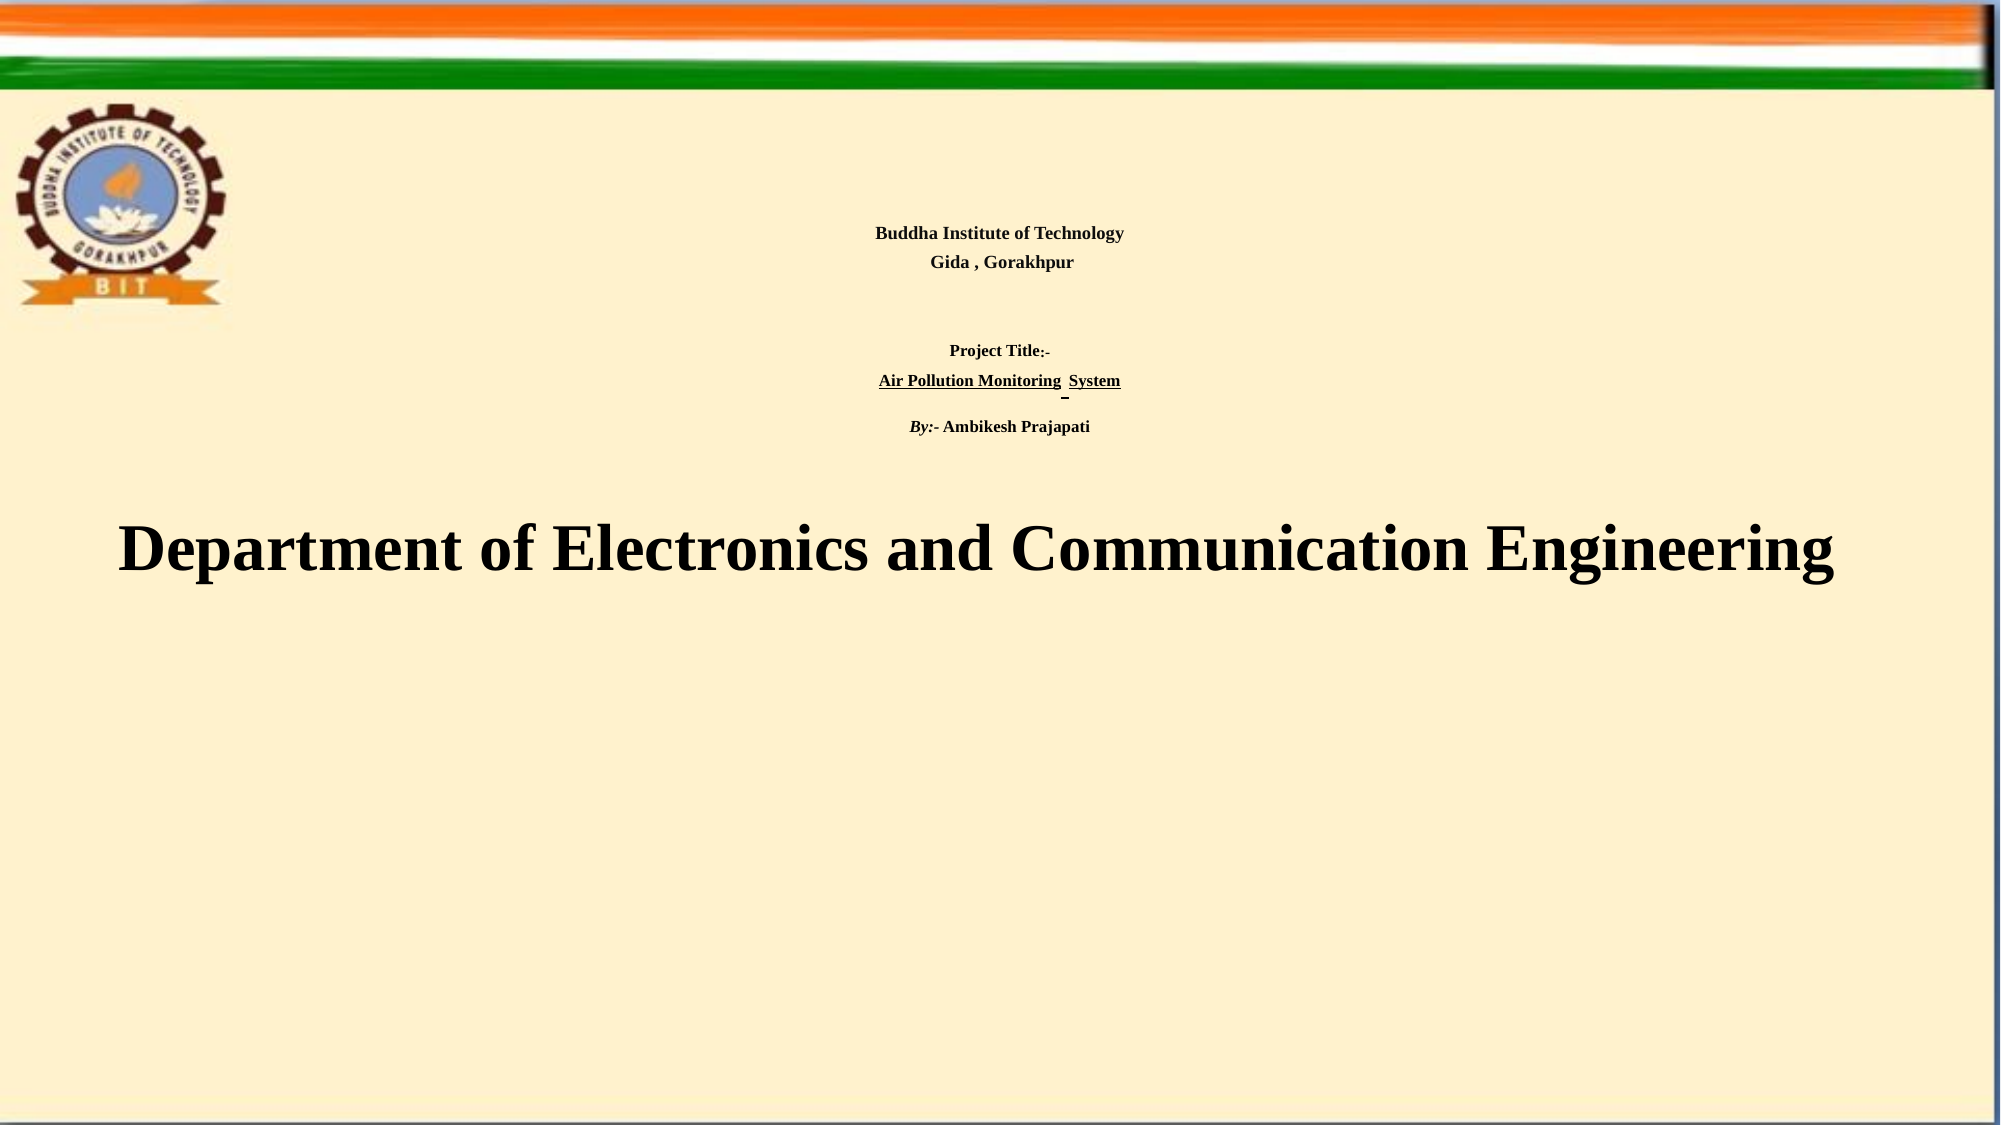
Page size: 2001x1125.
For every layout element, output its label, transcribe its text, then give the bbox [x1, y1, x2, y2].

text_box Department of Electronics and Communication Engineering [103, 496, 2000, 591]
title Buddha Institute of Technology Gida , Gorakhpur Project Title:- Air Pollution Monitoring System By:- Ambikesh Prajapati [103, 219, 1897, 457]
picture [0, 0, 2001, 1125]
